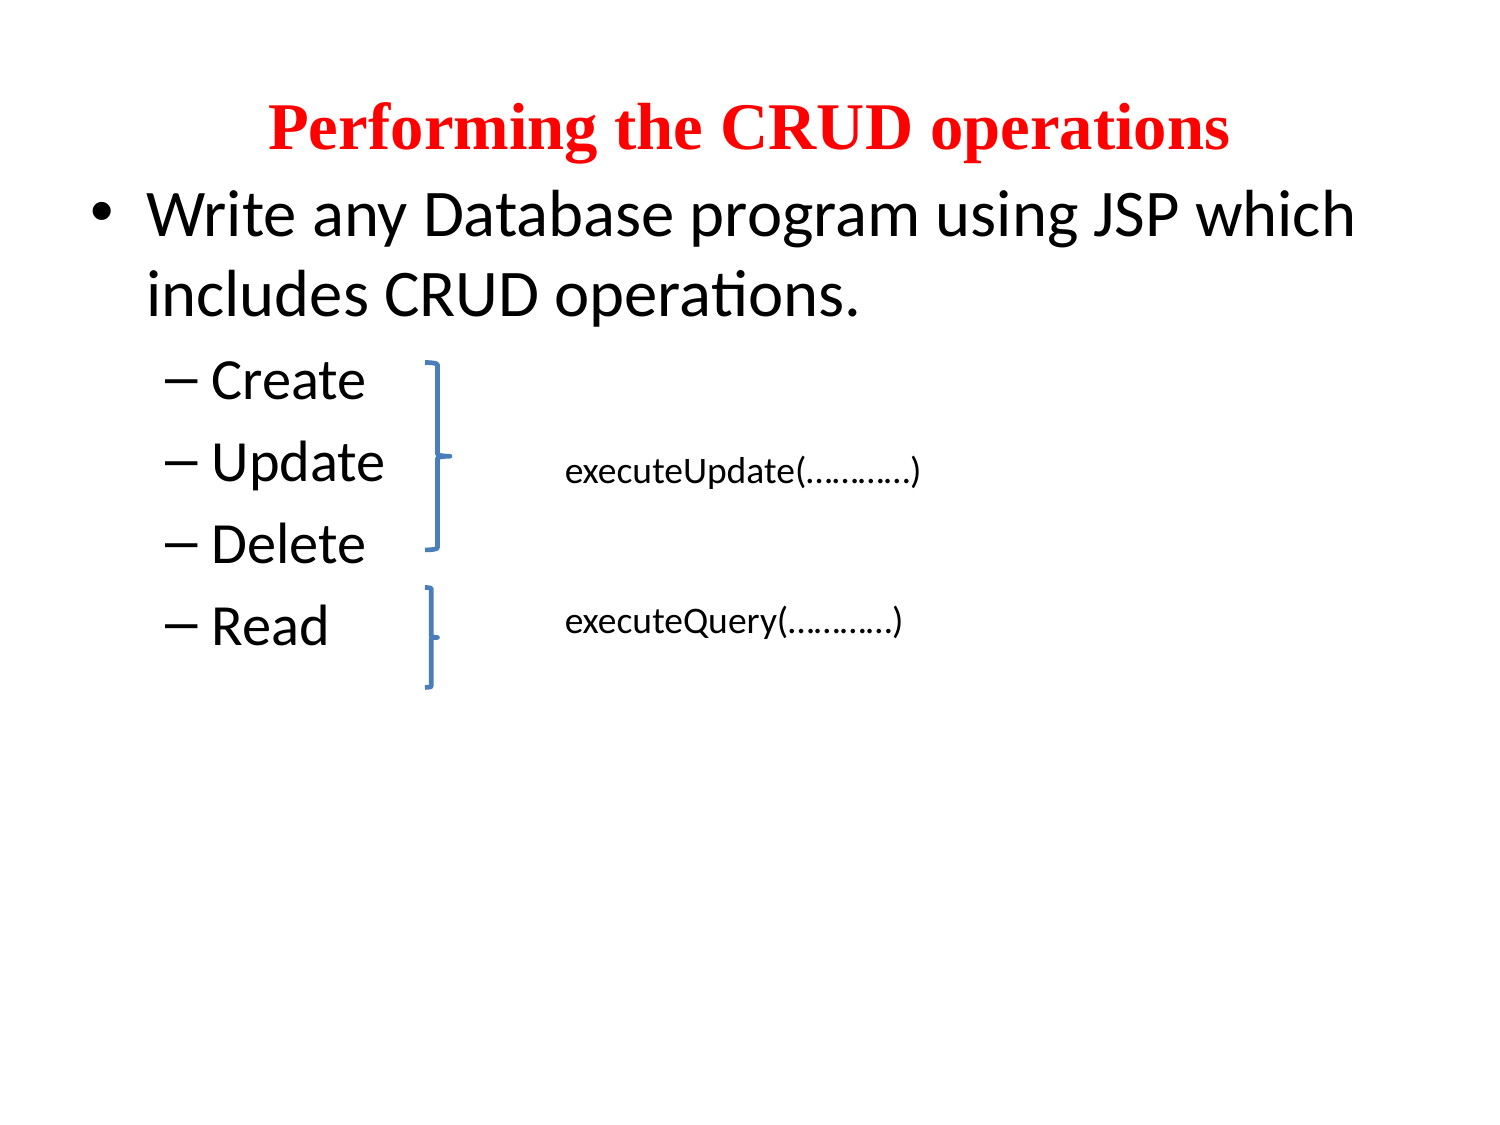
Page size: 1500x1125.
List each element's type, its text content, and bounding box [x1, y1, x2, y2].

title Performing the CRUD operations [75, 45, 1425, 162]
text_box [424, 361, 451, 551]
list Write any Database program using JSP which includes CRUD operations. Create Update Delete Read [75, 162, 1425, 1005]
text_box [424, 586, 439, 689]
text_box executeQuery(…………) [548, 573, 1115, 665]
text_box executeUpdate(…………) [548, 423, 1115, 515]
